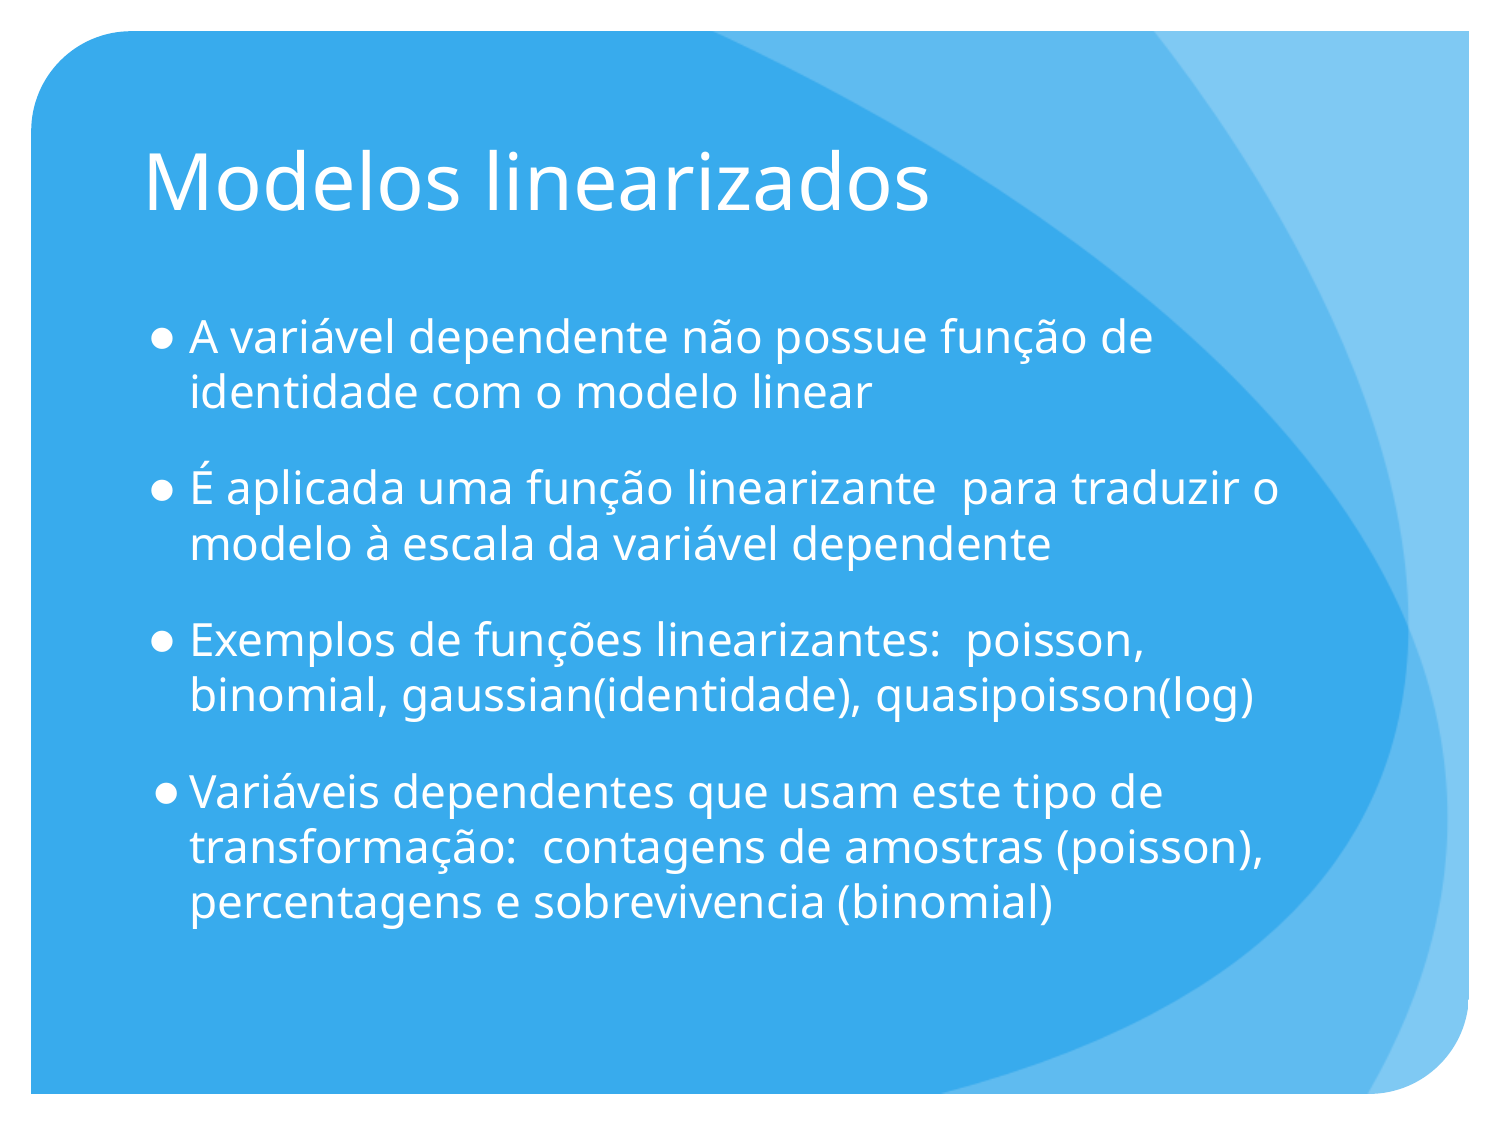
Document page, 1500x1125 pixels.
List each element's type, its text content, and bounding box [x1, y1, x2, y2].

list A variável dependente não possue função de identidade com o modelo linear É aplicada uma função linearizante para traduzir o modelo à escala da variável dependente Exemplos de funções linearizantes: poisson, binomial, gaussian(identidade), quasipoisson(log) Variáveis dependentes que usam este tipo de transformação: contagens de amostras (poisson), percentagens e sobrevivencia (binomial) [127, 299, 1372, 991]
picture [24, 30, 1473, 1094]
title Modelos linearizados [127, 62, 1372, 234]
